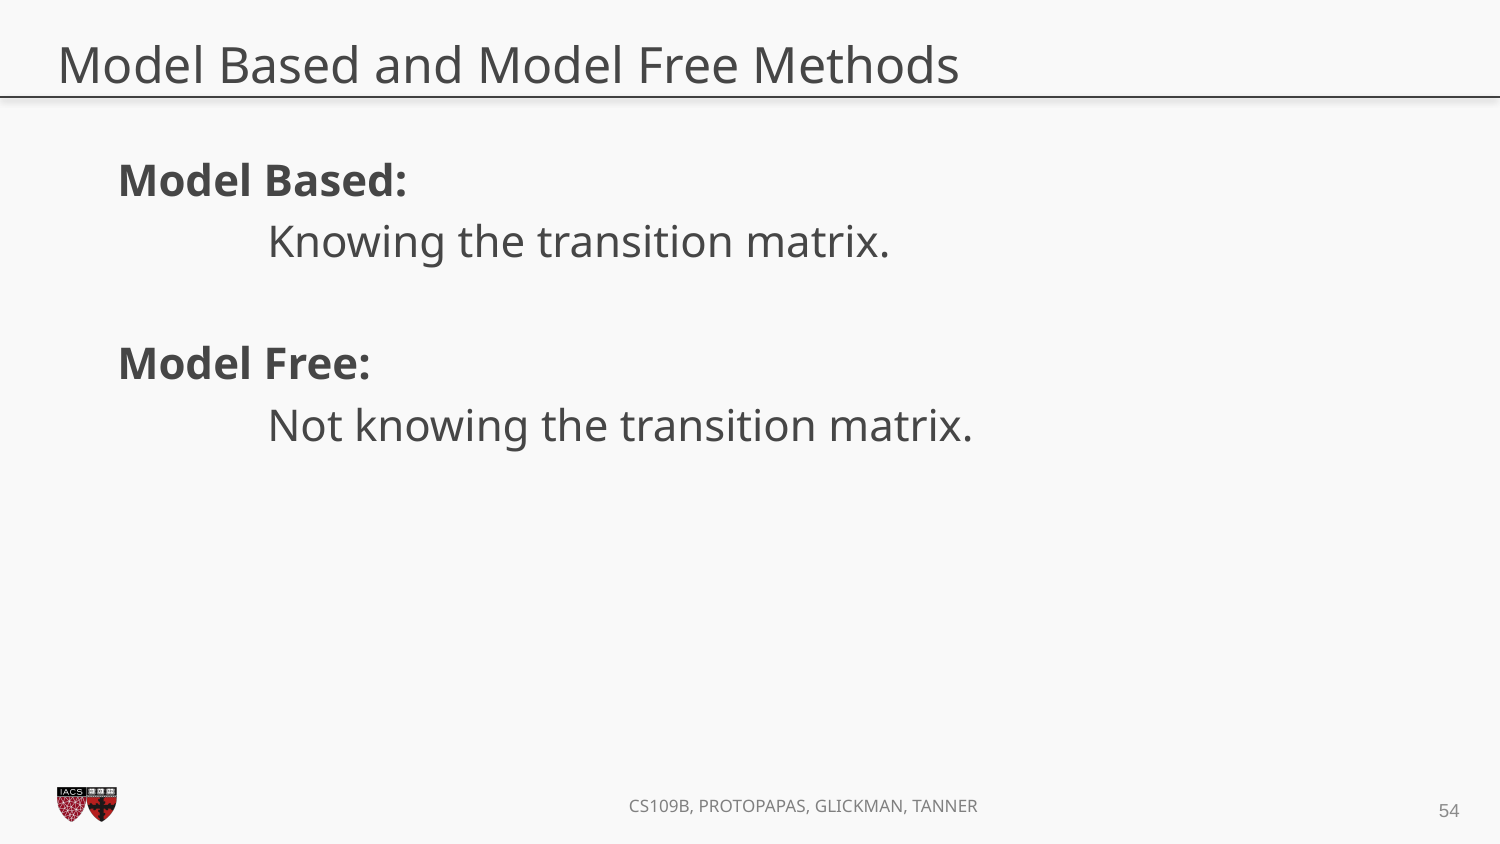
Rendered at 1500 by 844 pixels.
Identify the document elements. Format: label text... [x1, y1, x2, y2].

slide_number 54 [1125, 787, 1475, 833]
list Model Based: Knowing the transition matrix. Model Free: Not knowing the transition matrix. [102, 144, 1374, 405]
picture [56, 787, 117, 822]
title Model Based and Model Free Methods [42, 26, 1458, 121]
